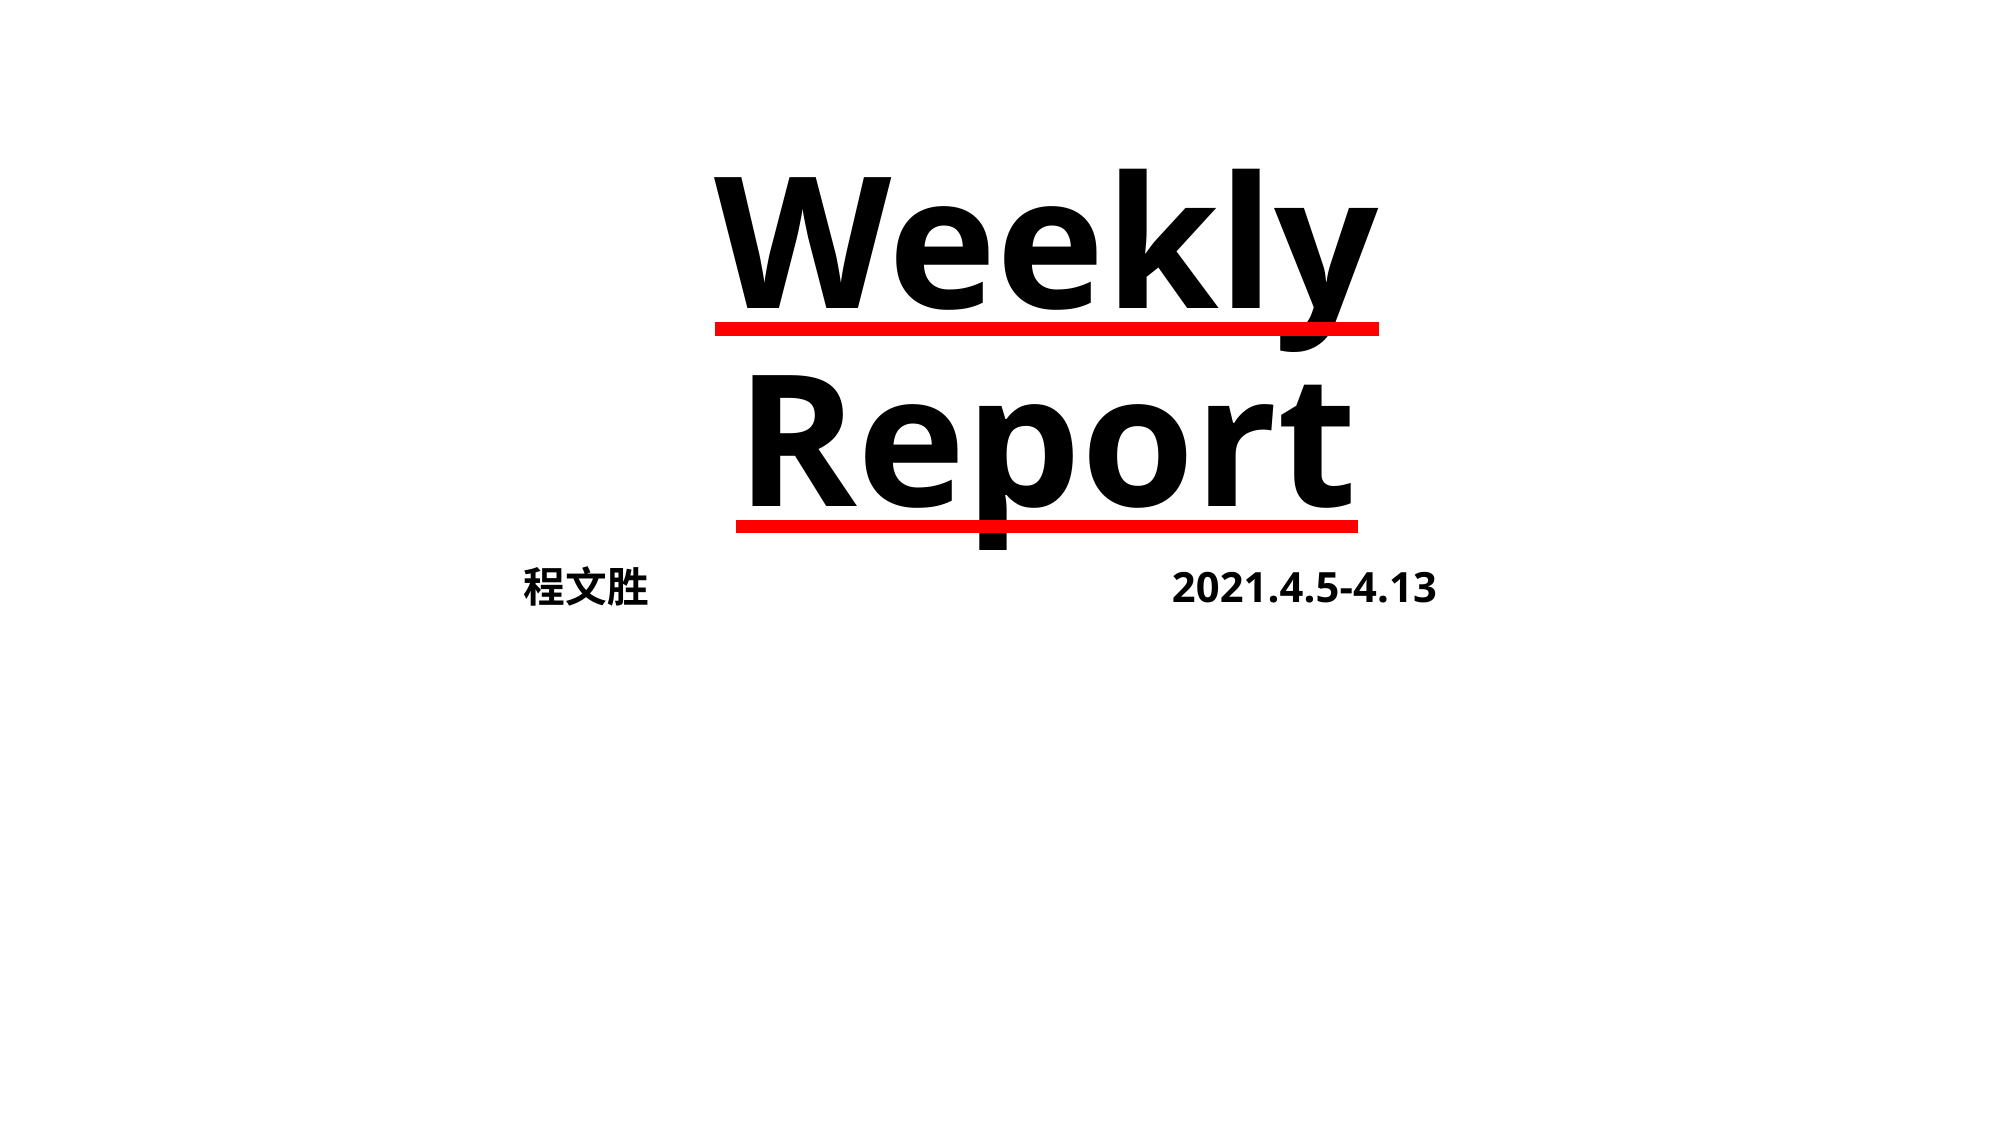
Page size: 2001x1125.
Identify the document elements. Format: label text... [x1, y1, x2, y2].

title Weekly Report [492, 401, 1602, 554]
text_box 程文胜 2021.4.5-4.13 [508, 553, 1574, 619]
